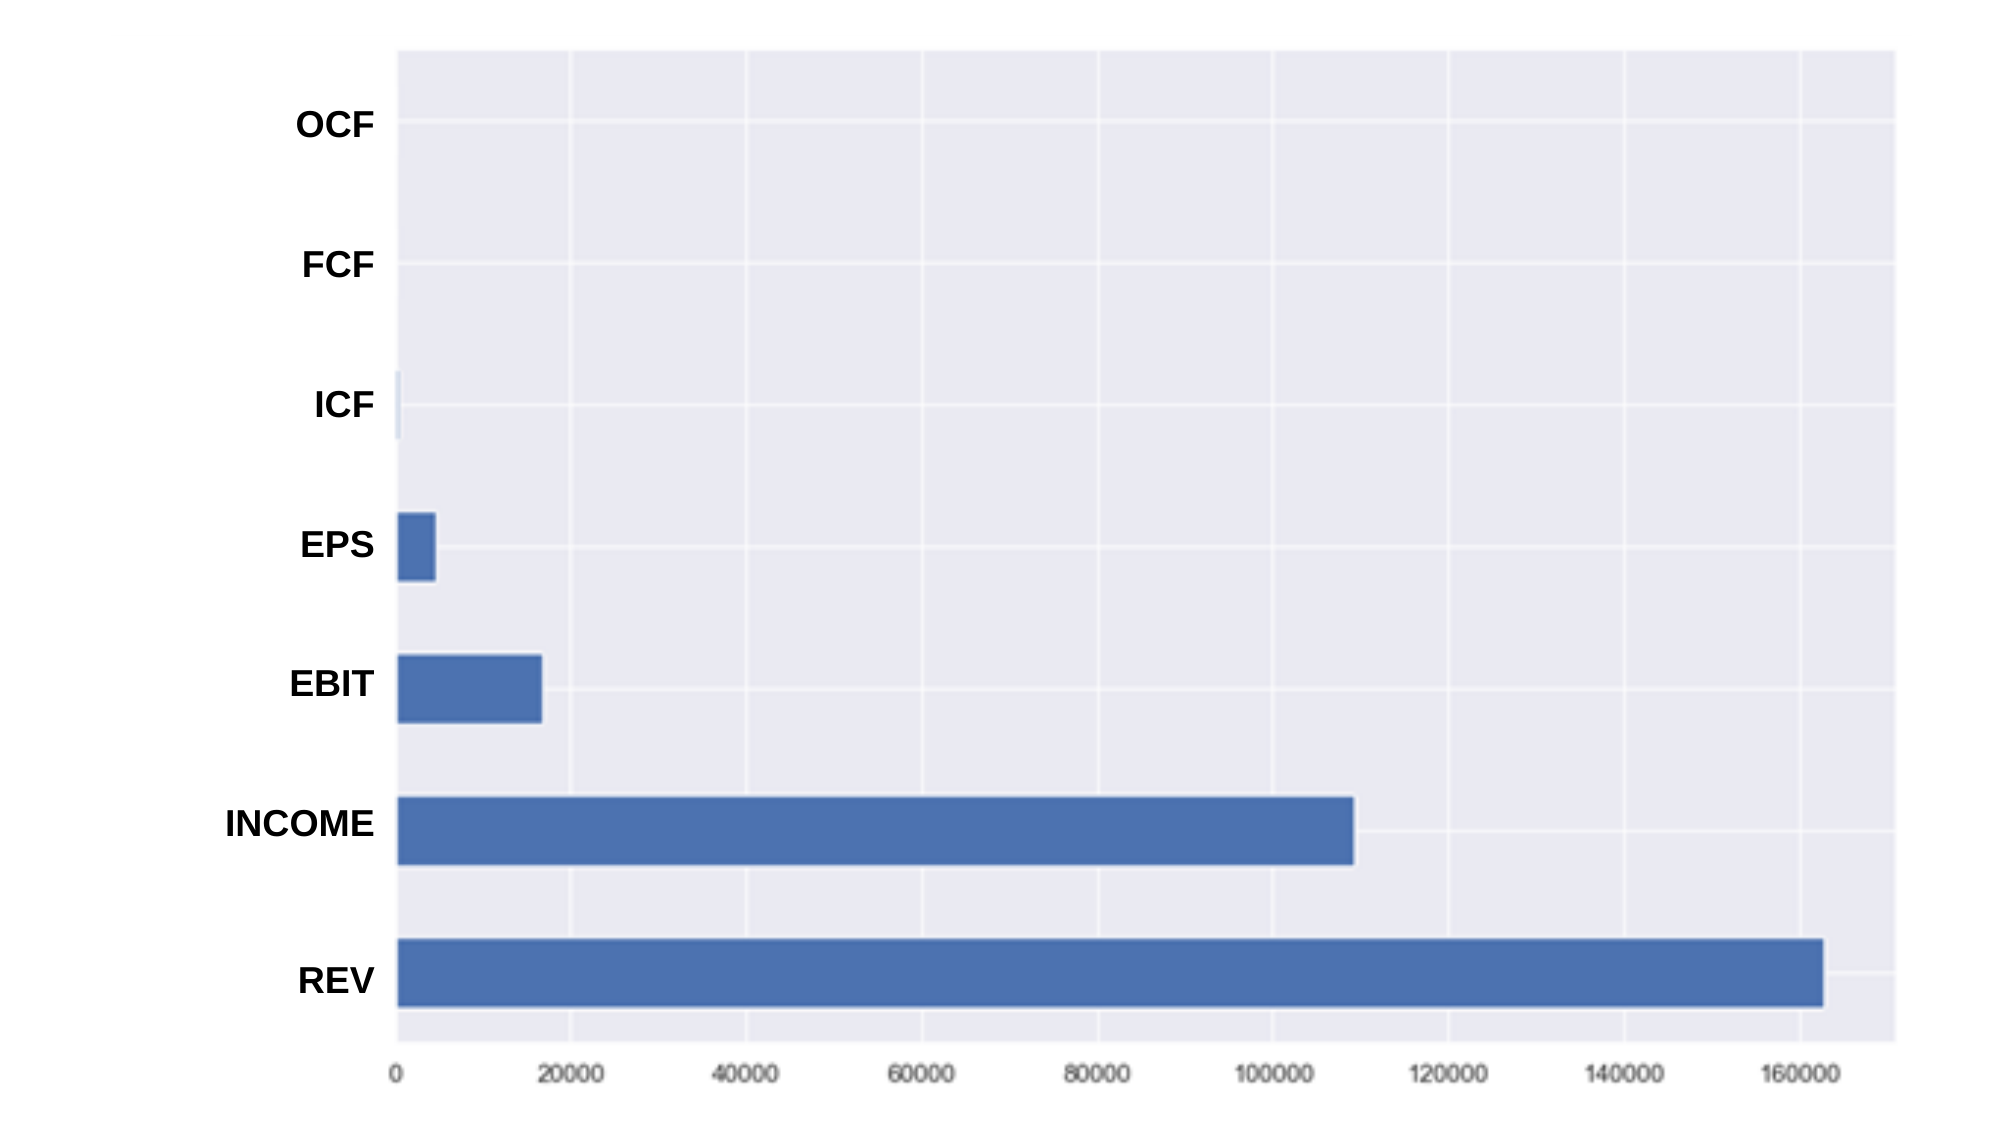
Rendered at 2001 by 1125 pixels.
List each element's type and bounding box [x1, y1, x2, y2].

text_box [111, 34, 1912, 1104]
